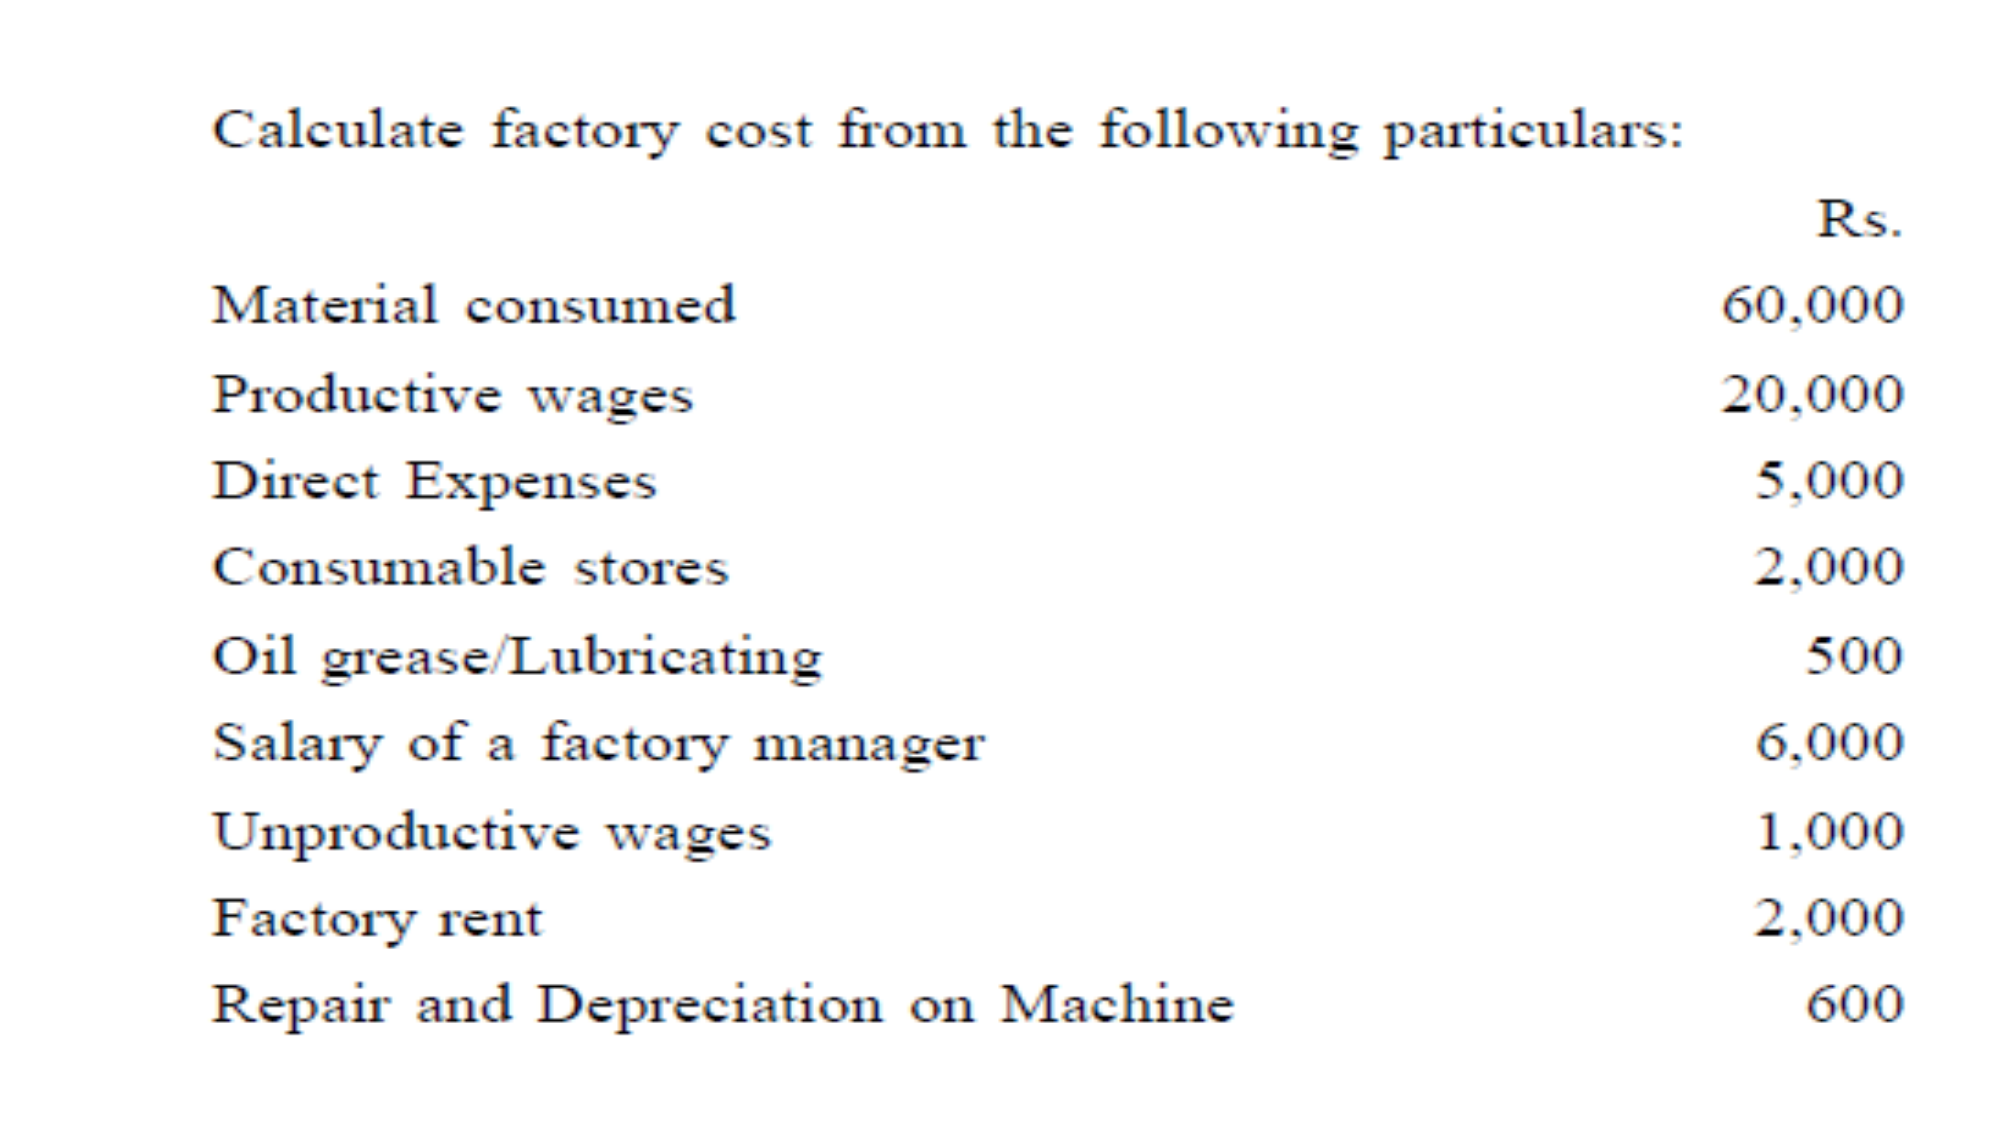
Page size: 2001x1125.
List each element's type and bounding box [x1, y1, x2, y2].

list [183, 102, 1928, 1060]
